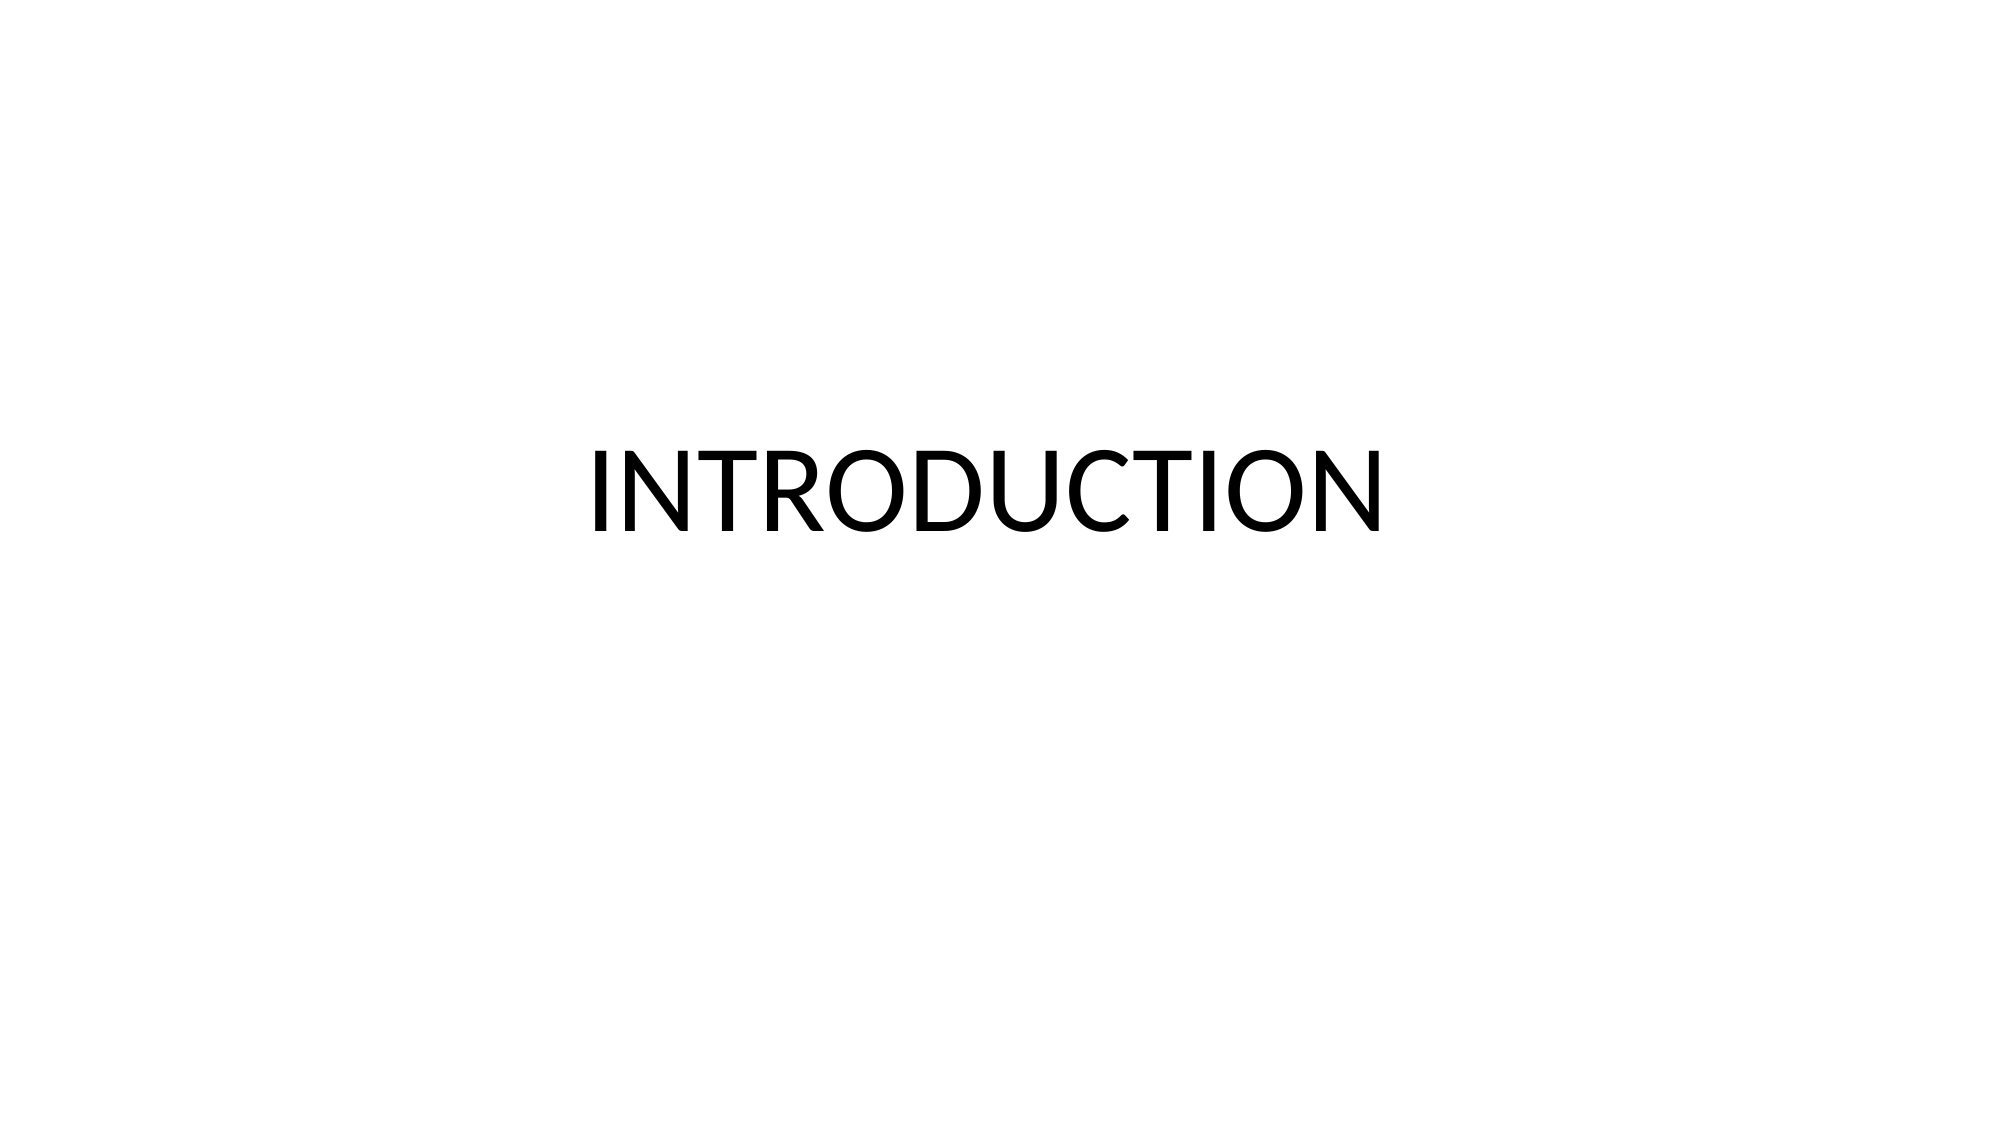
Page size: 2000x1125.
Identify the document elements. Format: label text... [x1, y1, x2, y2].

title INTRODUCTION [187, 375, 1787, 588]
